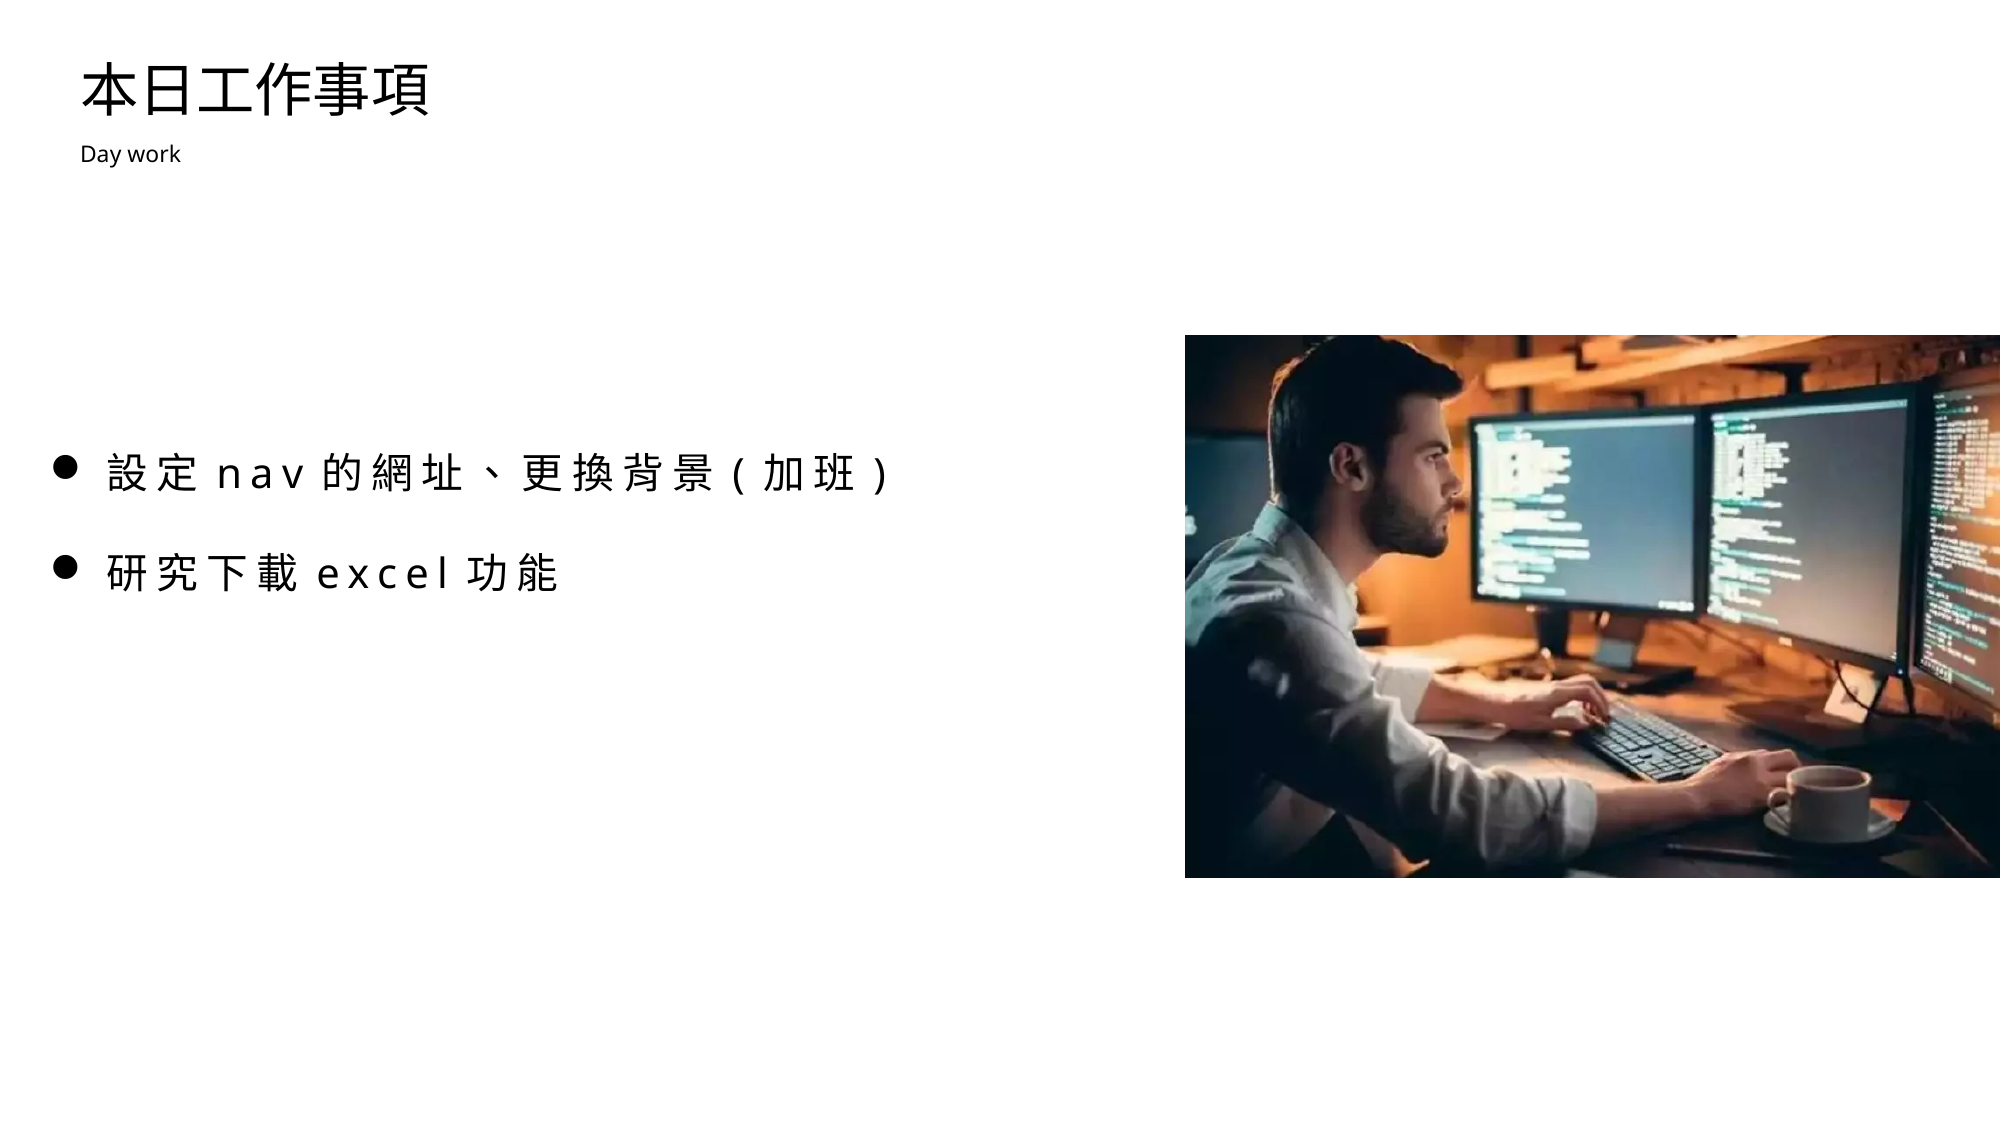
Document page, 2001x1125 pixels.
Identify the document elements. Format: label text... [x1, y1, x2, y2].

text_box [65, 45, 620, 175]
picture [1185, 335, 2000, 878]
text_box 設定nav的網址、更換背景(加班) 研究下載excel功能 [35, 439, 1098, 605]
